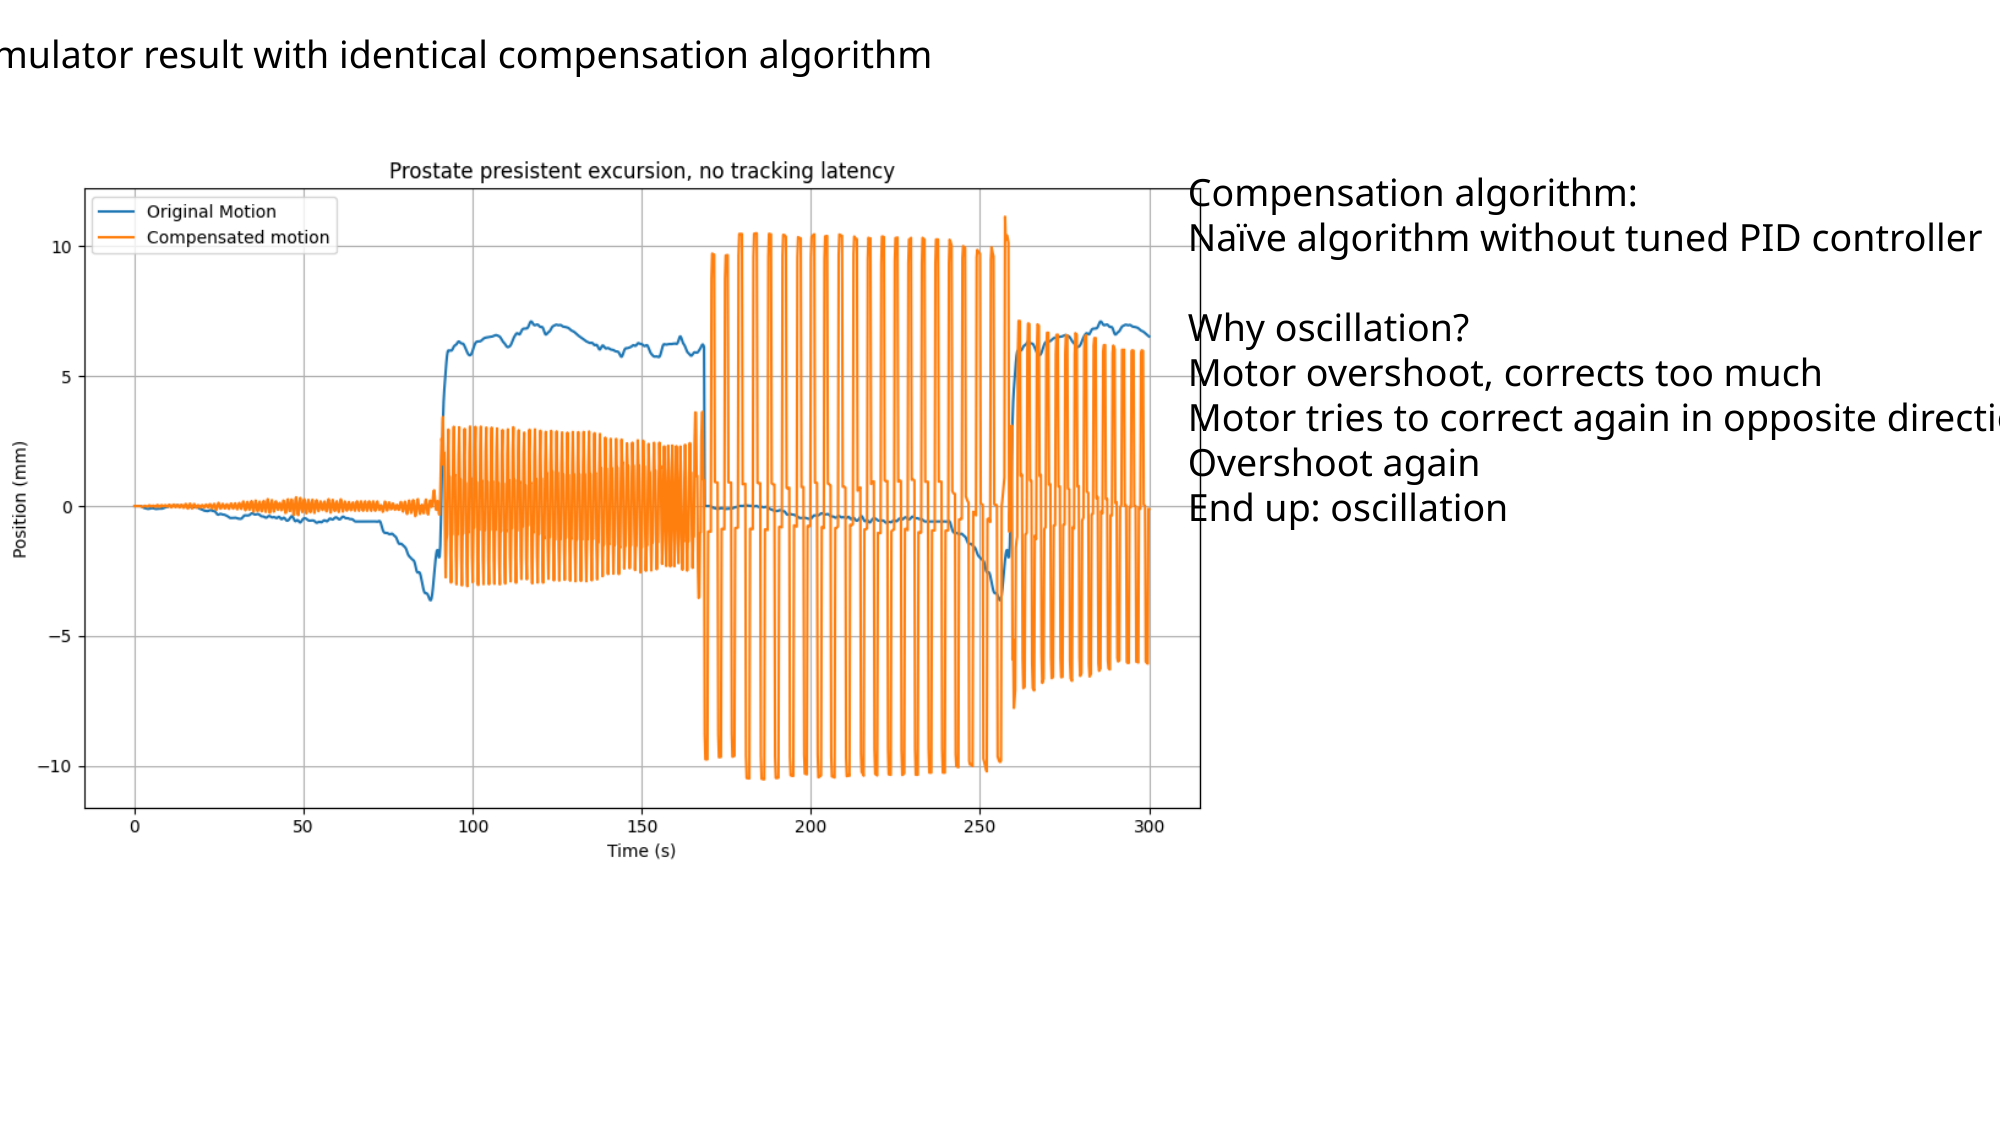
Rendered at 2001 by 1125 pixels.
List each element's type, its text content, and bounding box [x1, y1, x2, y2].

text_box Emulator result with identical compensation algorithm [0, 23, 958, 83]
picture [0, 148, 1212, 873]
text_box Compensation algorithm: Naïve algorithm without tuned PID controller Why oscillation? Motor overshoot, corrects too much Motor tries to correct again in opposite direction Overshoot again End up: oscillation [1212, 161, 2000, 537]
